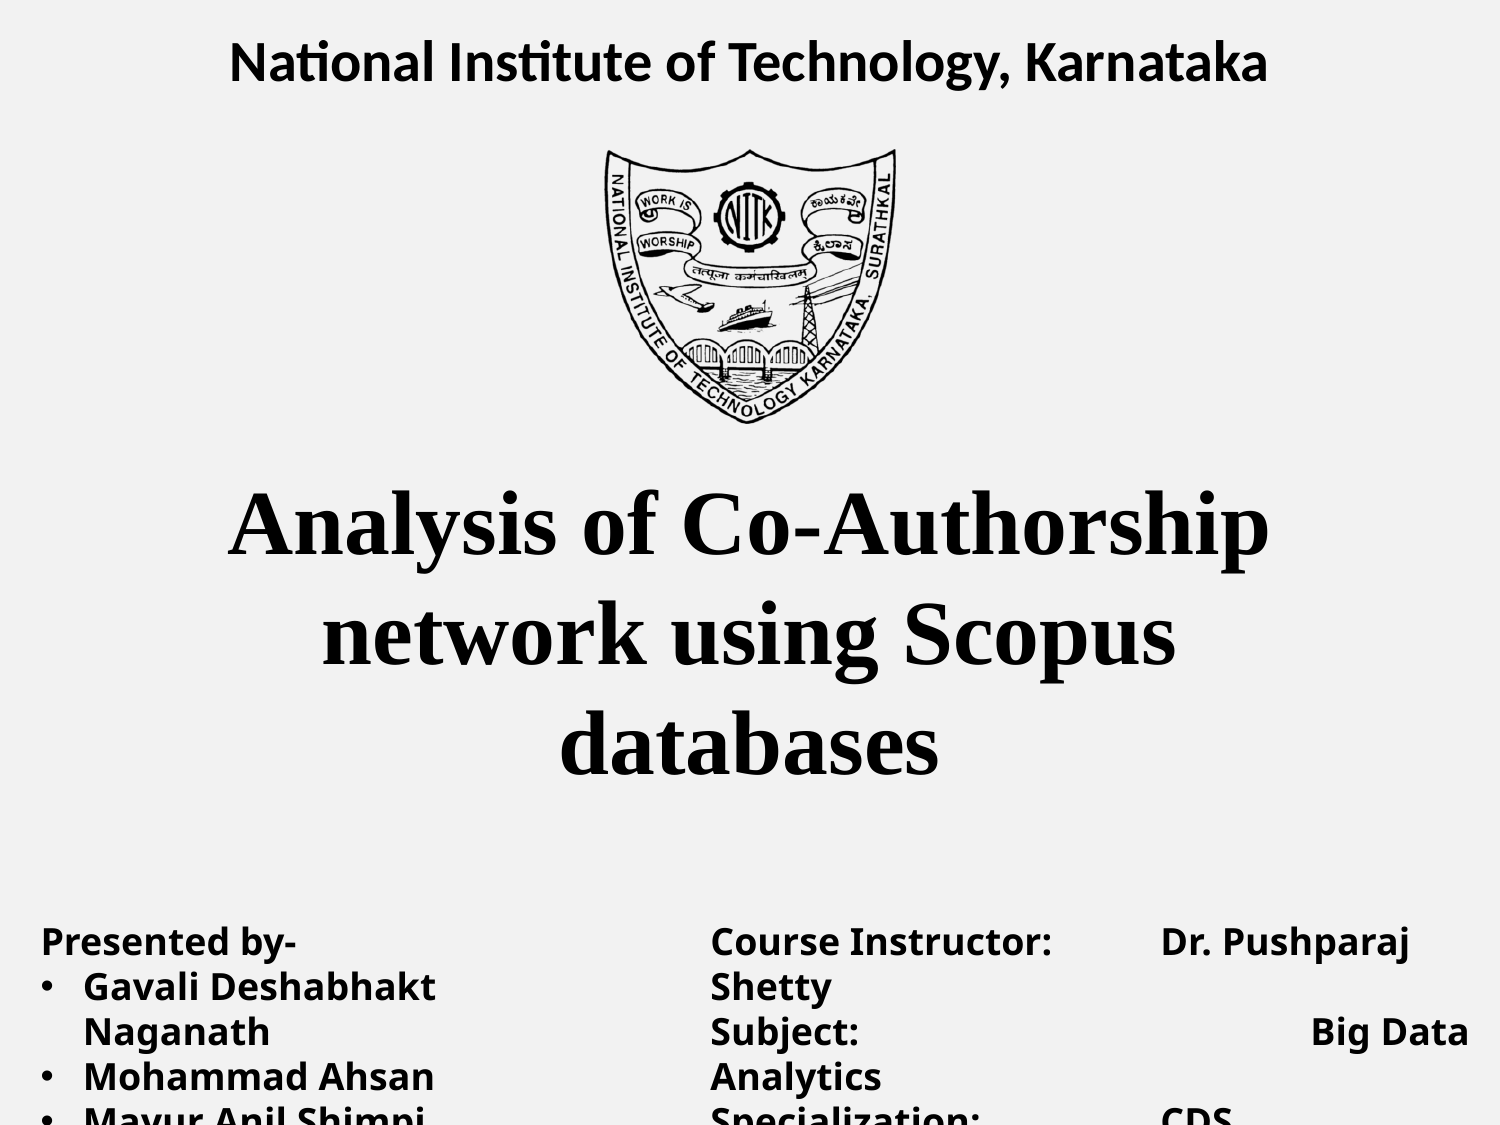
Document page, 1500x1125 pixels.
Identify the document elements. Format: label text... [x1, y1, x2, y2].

text_box Analysis of Co-Authorship network using Scopus databases [181, 455, 1318, 800]
text_box National Institute of Technology, Karnataka [215, 15, 1285, 101]
picture [604, 149, 896, 424]
text_box Course Instructor: Dr. Pushparaj Shetty Subject: Big Data Analytics Specialization: CDS Date: 14/04/2021 [695, 910, 1500, 1125]
text_box Presented by- Gavali Deshabhakt Naganath Mohammad Ahsan Mayur Anil Shimpi [25, 910, 644, 1125]
